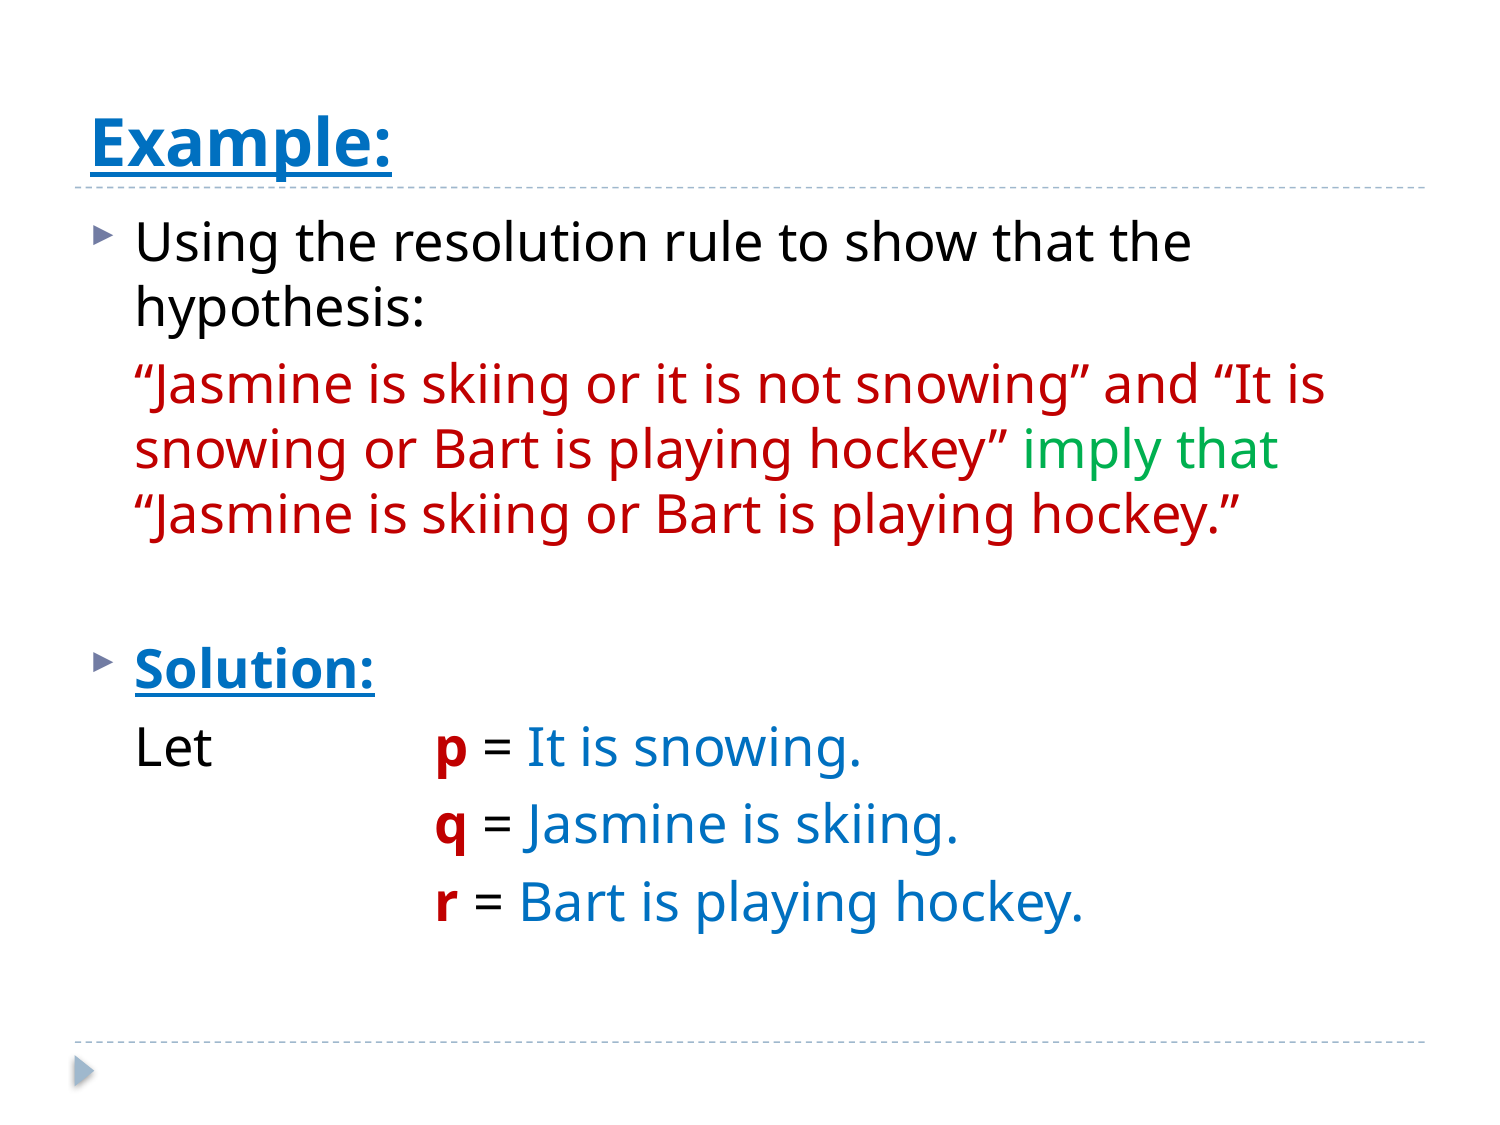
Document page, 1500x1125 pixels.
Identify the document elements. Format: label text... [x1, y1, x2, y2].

list Using the resolution rule to show that the hypothesis: “Jasmine is skiing or it is not snowing” and “It is snowing or Bart is playing hockey” imply that “Jasmine is skiing or Bart is playing hockey.” Solution: Let p = It is snowing. q = Jasmine is skiing. r = Bart is playing hockey. [75, 200, 1425, 1010]
title Example: [75, 24, 1425, 188]
